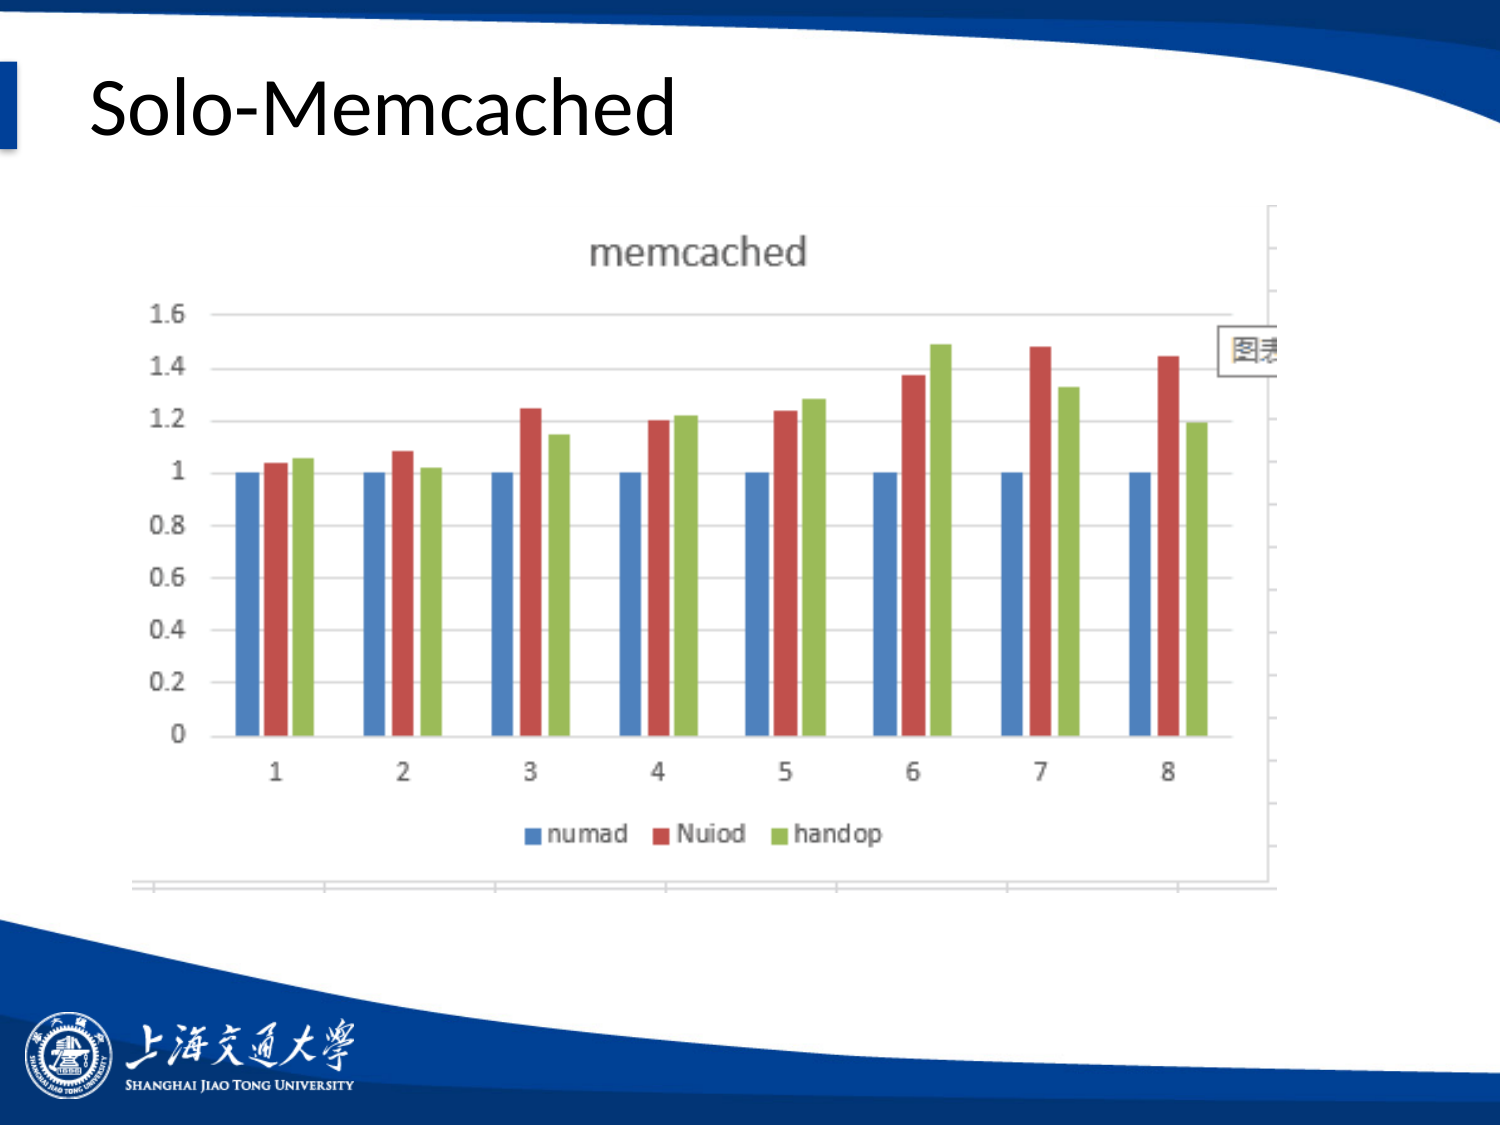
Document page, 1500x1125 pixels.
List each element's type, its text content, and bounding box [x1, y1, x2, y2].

picture [0, 0, 1500, 1125]
title Solo-Memcached [75, 45, 1112, 170]
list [132, 205, 1277, 893]
